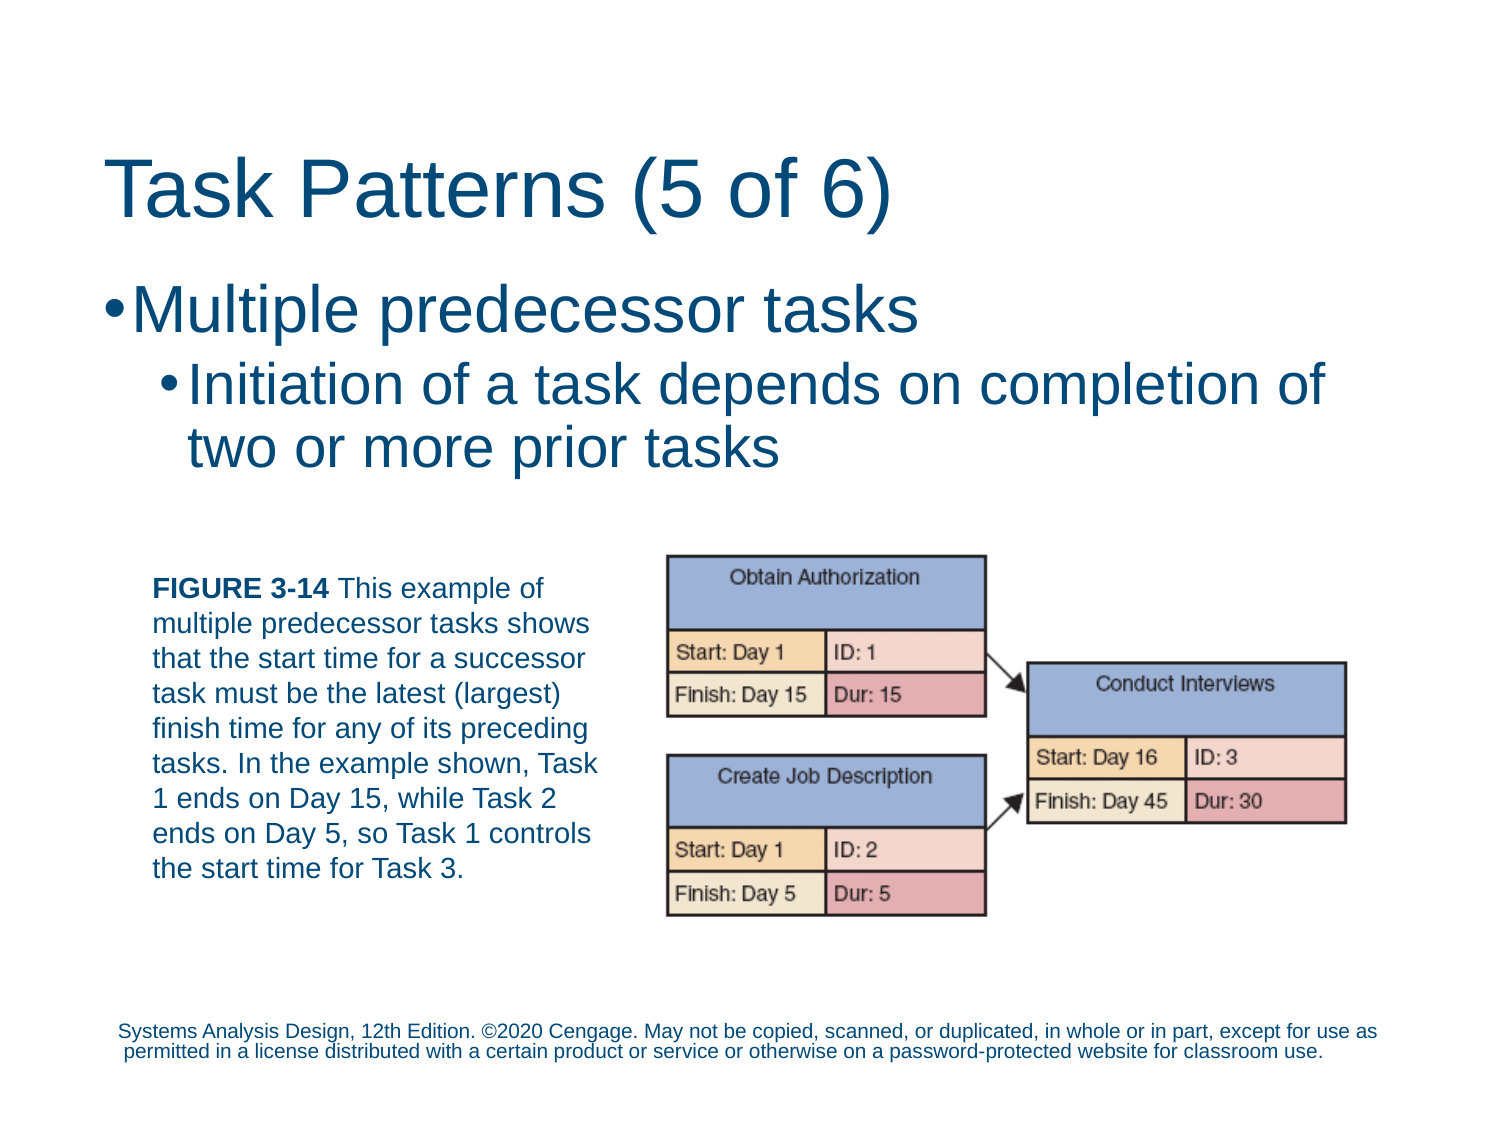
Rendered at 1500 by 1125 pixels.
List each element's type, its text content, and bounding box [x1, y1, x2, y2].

title Task Patterns (5 of 6) [103, 55, 1397, 243]
picture [657, 530, 1407, 928]
text_box FIGURE 3-14 This example of multiple predecessor tasks shows that the start time for a successor task must be the latest (largest) finish time for any of its preceding tasks. In the example shown, Task 1 ends on Day 15, while Task 2 ends on Day 5, so Task 1 controls the start time for Task 3. [137, 562, 624, 892]
list Multiple predecessor tasks Initiation of a task depends on completion of two or more prior tasks [103, 275, 1397, 1009]
footer Systems Analysis Design, 12th Edition. ©2020 Cengage. May not be copied, scanned, or duplicated, in whole or in part, except for use as permitted in a license distributed with a certain product or service or otherwise on a password-protected website for classroom use. [103, 1009, 1397, 1070]
